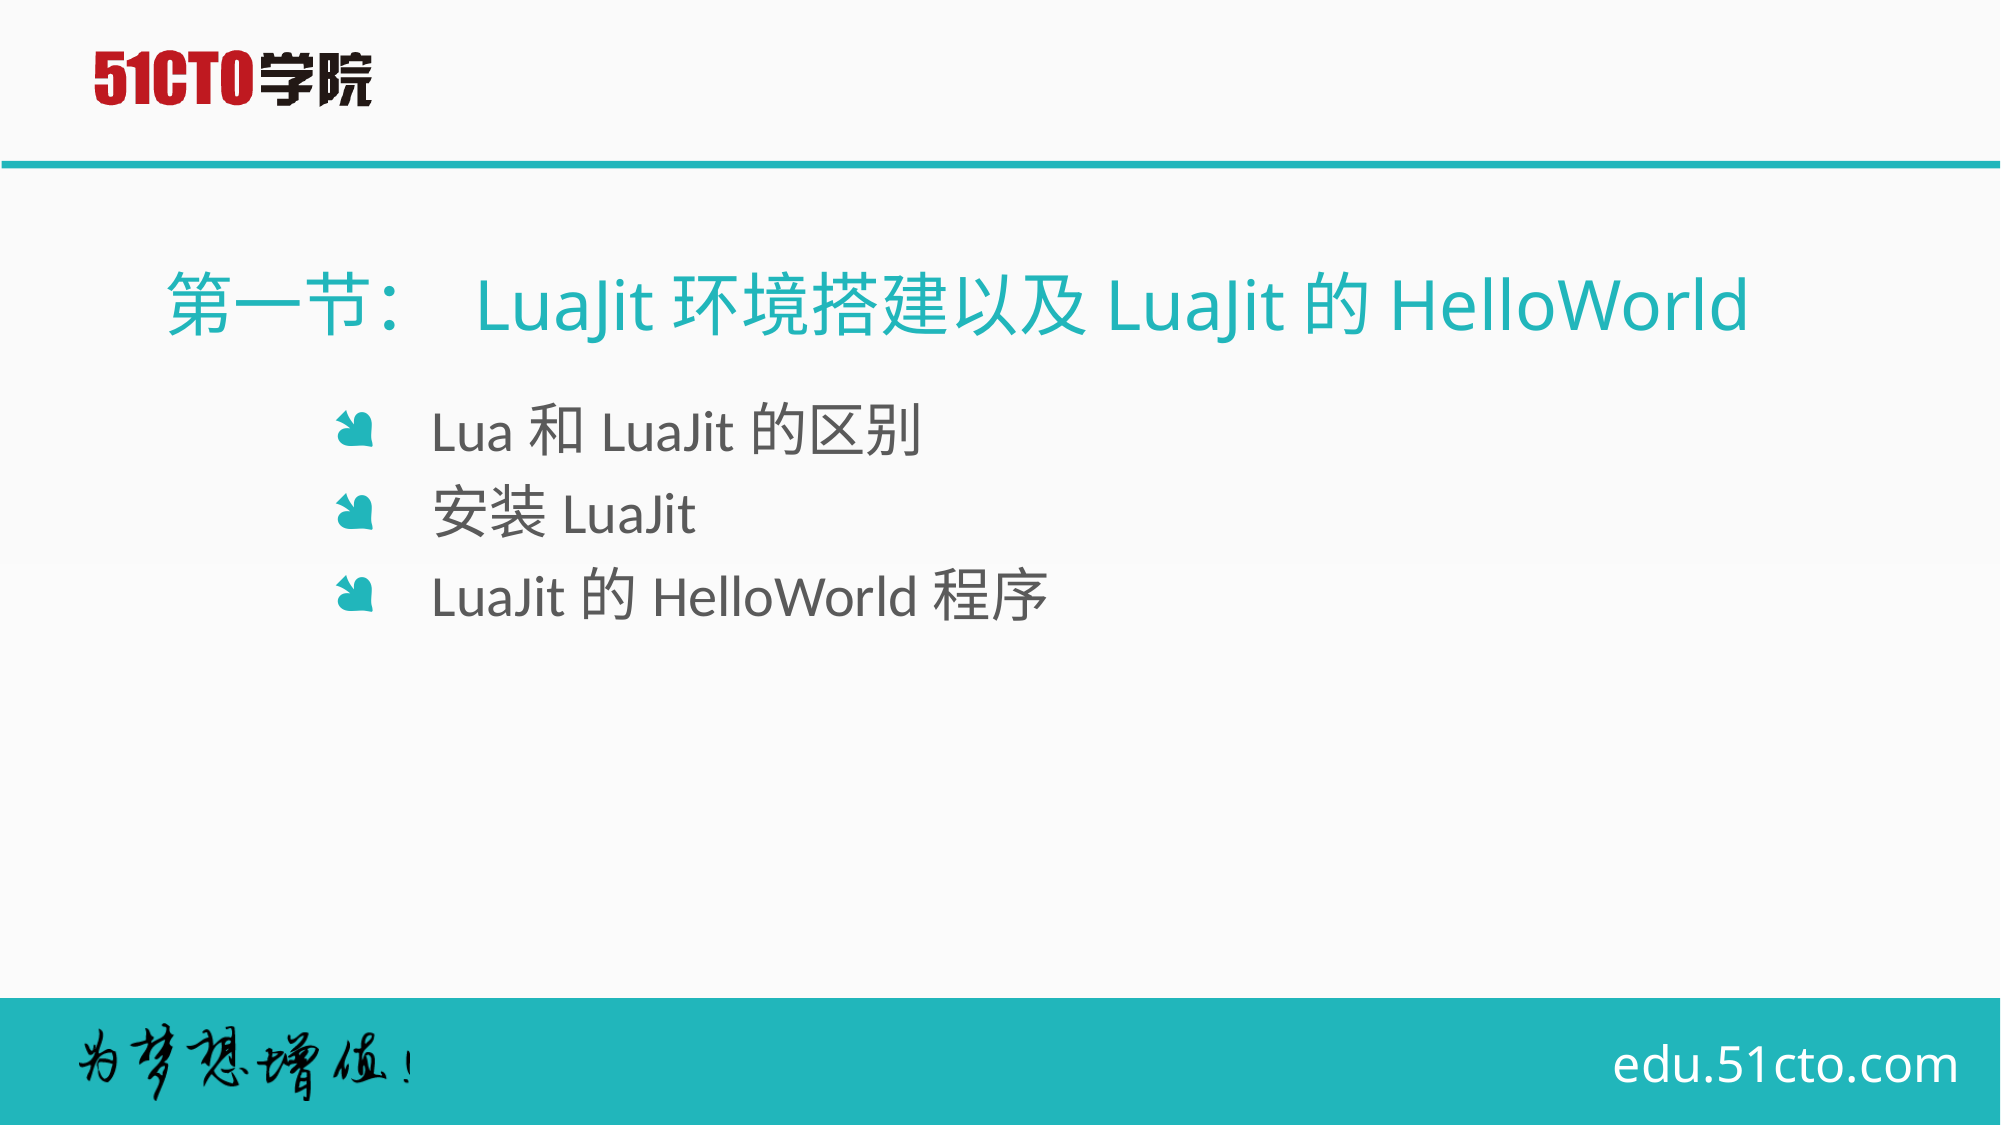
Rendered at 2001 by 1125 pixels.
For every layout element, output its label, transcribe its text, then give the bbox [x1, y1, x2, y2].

title 第一节： LuaJit环境搭建以及LuaJit的HelloWorld [156, 243, 1831, 363]
picture [90, 42, 375, 111]
picture [79, 1023, 410, 1101]
list Lua和LuaJit的区别 安装LuaJit LuaJit的HelloWorld程序 [161, 384, 1828, 871]
